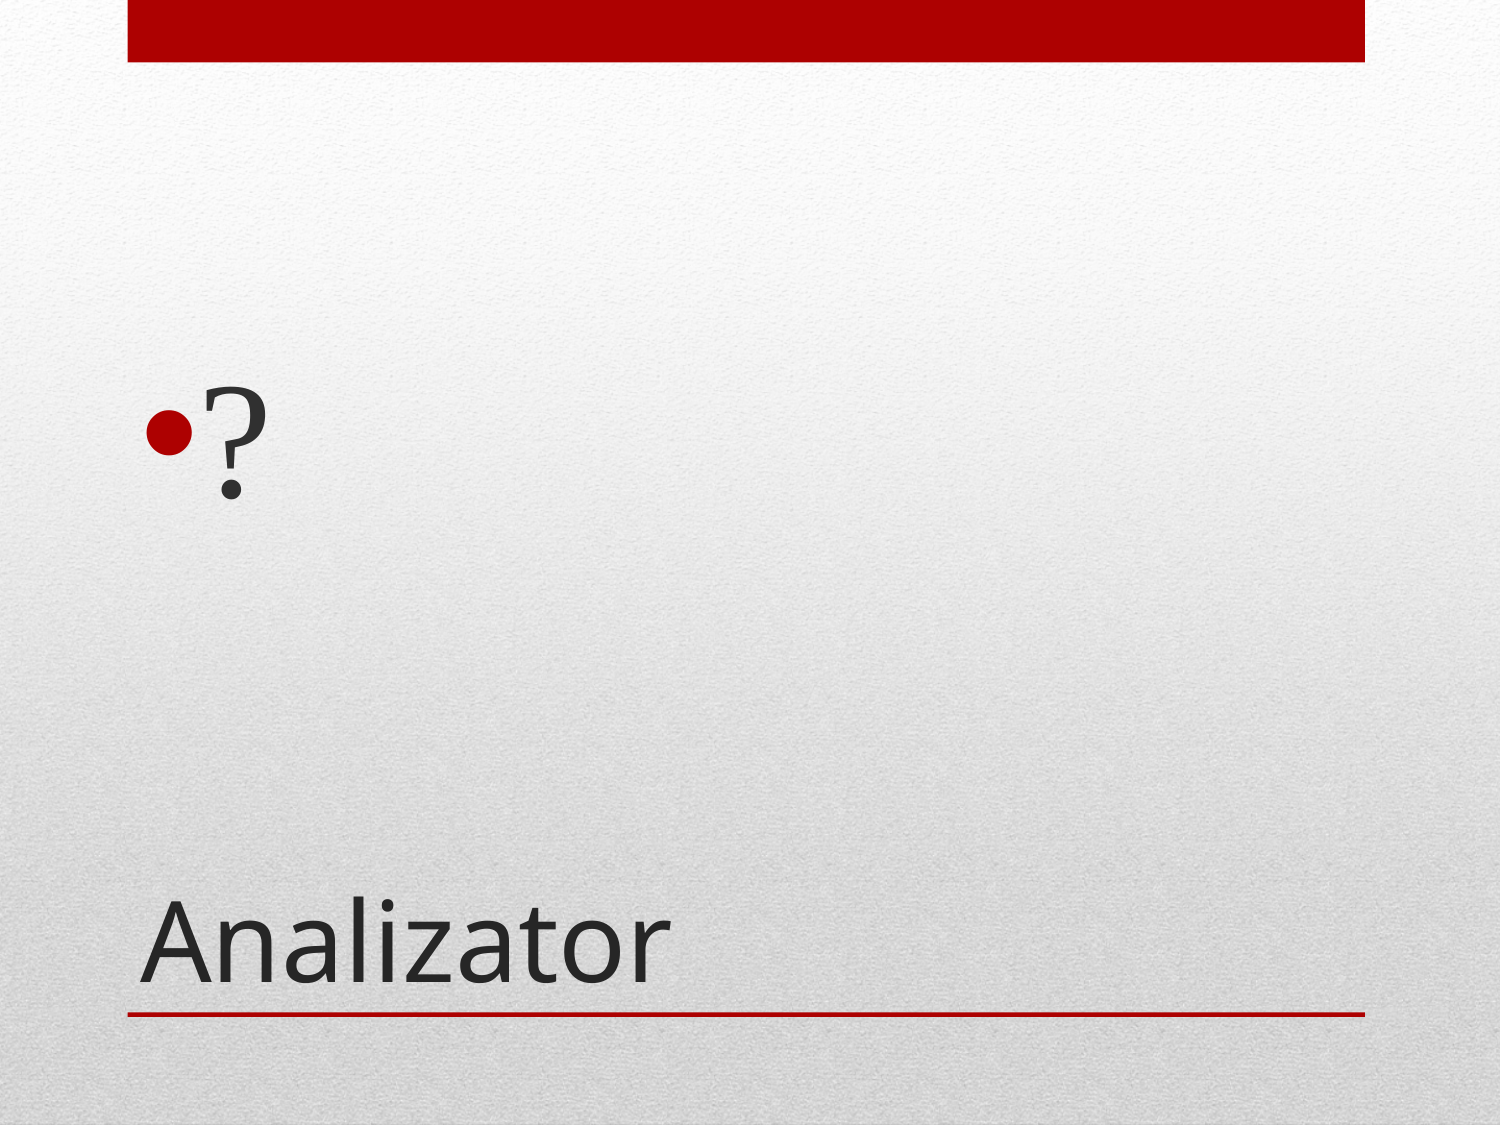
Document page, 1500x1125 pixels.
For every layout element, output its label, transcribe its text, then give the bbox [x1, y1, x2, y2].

title Analizator [125, 750, 1238, 1013]
list ? [125, 112, 1363, 750]
